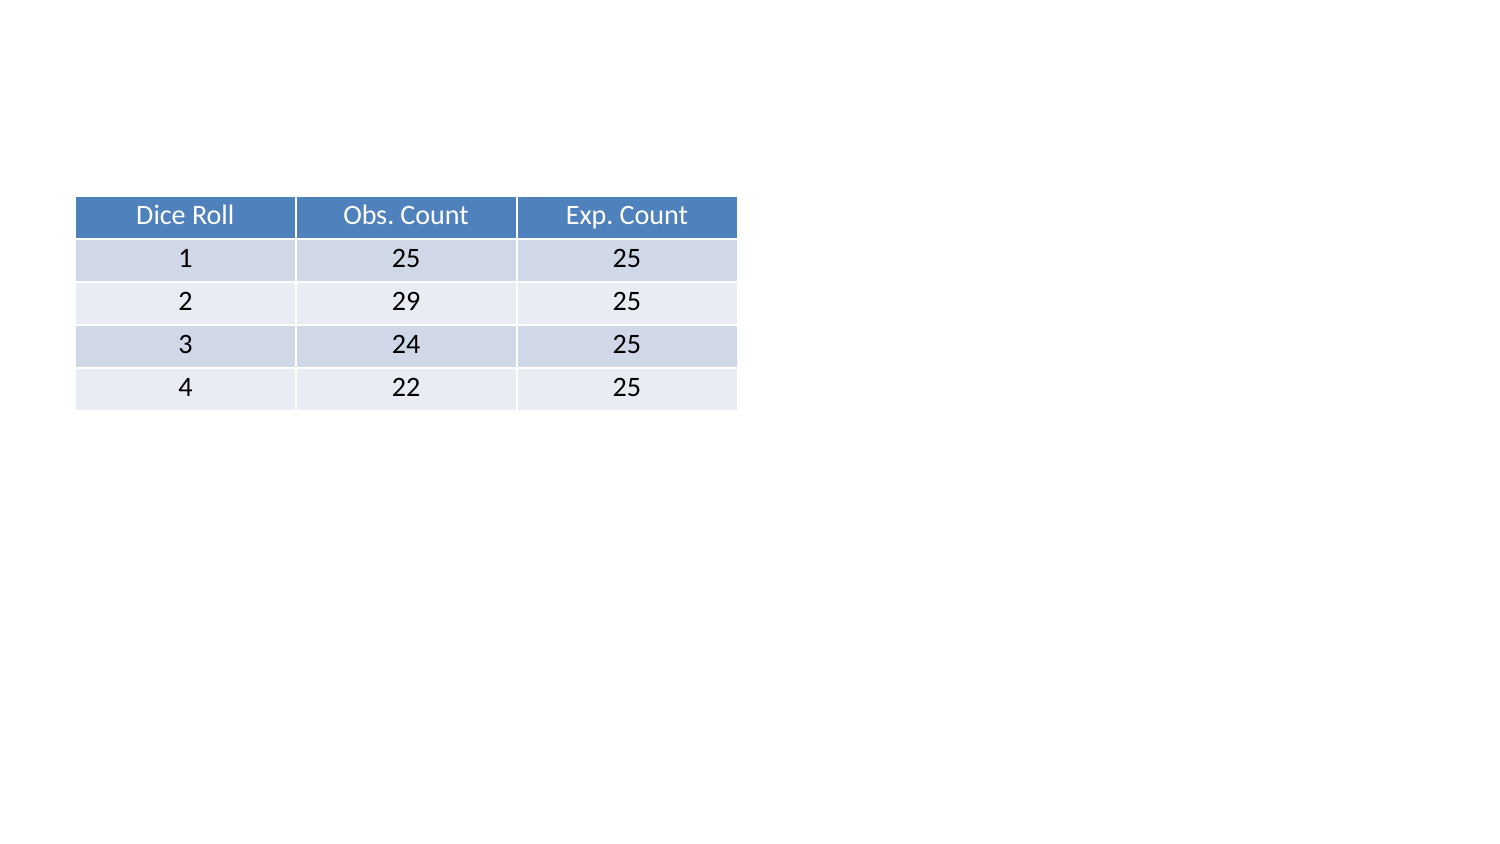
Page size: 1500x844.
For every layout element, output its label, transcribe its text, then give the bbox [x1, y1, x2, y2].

table_cell 2 [76, 283, 295, 324]
table_cell 25 [297, 240, 516, 281]
table_header Obs. Count [297, 197, 516, 238]
table_cell 25 [518, 283, 737, 324]
table_cell 1 [76, 240, 295, 281]
table_cell 3 [76, 326, 295, 367]
table_cell 25 [518, 326, 737, 367]
table_cell 4 [76, 369, 295, 410]
table_header Dice Roll [76, 197, 295, 238]
table_cell 22 [297, 369, 516, 410]
table_cell 25 [518, 240, 737, 281]
table_header Exp. Count [518, 197, 737, 238]
table_cell 25 [518, 369, 737, 410]
table_cell 29 [297, 283, 516, 324]
table_cell 24 [297, 326, 516, 367]
